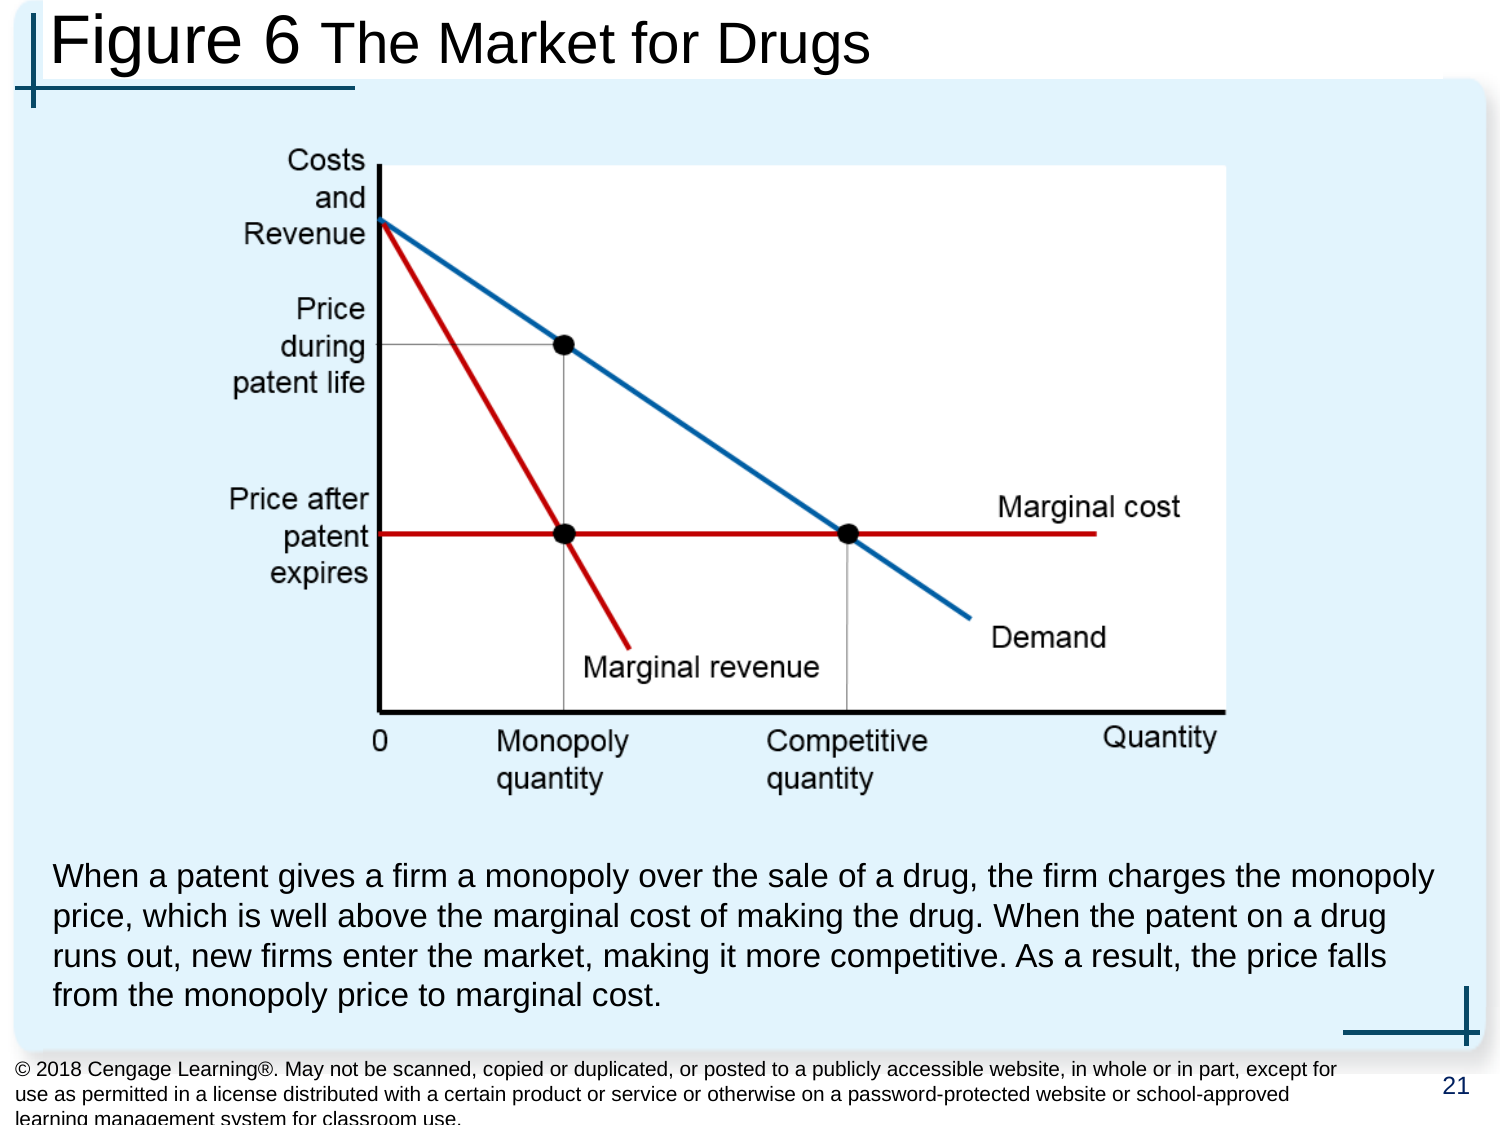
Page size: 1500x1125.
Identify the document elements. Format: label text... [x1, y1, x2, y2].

slide_number 21 [1412, 1060, 1500, 1125]
picture [0, 0, 1500, 1074]
list When a patent gives a firm a monopoly over the sale of a drug, the firm charges the monopoly price, which is well above the marginal cost of making the drug. When the patent on a drug runs out, new firms enter the market, making it more competitive. As a result, the price falls from the monopoly price to marginal cost. [37, 846, 1461, 1038]
title Figure 6 The Market for Drugs [34, 0, 1474, 73]
footer © 2018 Cengage Learning®. May not be scanned, copied or duplicated, or posted to a publicly accessible website, in whole or in part, except for use as permitted in a license distributed with a certain product or service or otherwise on a password-protected website or school-approved learning management system for classroom use. [0, 1061, 1375, 1125]
